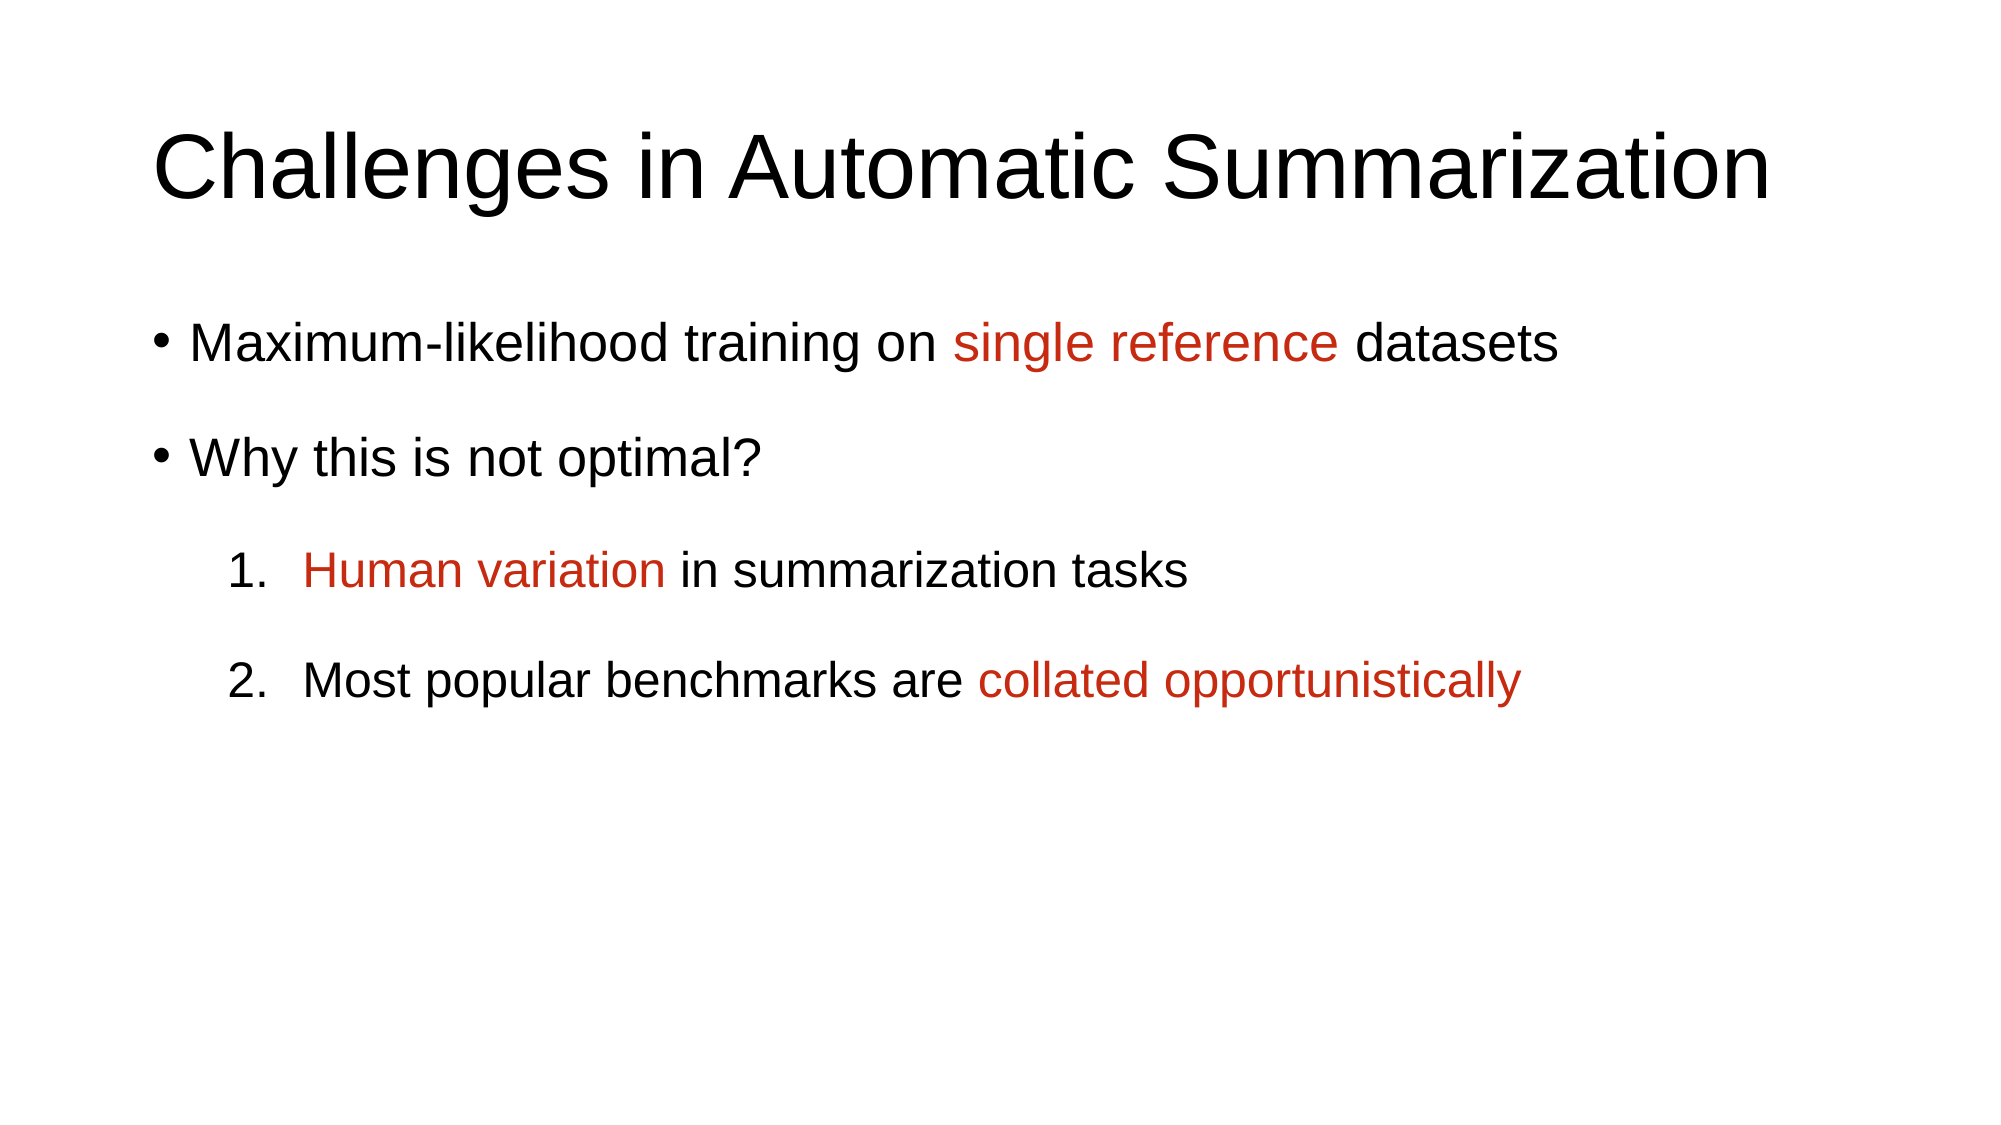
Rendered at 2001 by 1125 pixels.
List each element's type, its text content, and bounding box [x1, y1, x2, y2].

title Challenges in Automatic Summarization [137, 59, 1863, 278]
list Maximum-likelihood training on single reference datasets Why this is not optimal? Human variation in summarization tasks Most popular benchmarks are collated opportunistically [137, 299, 1909, 1014]
